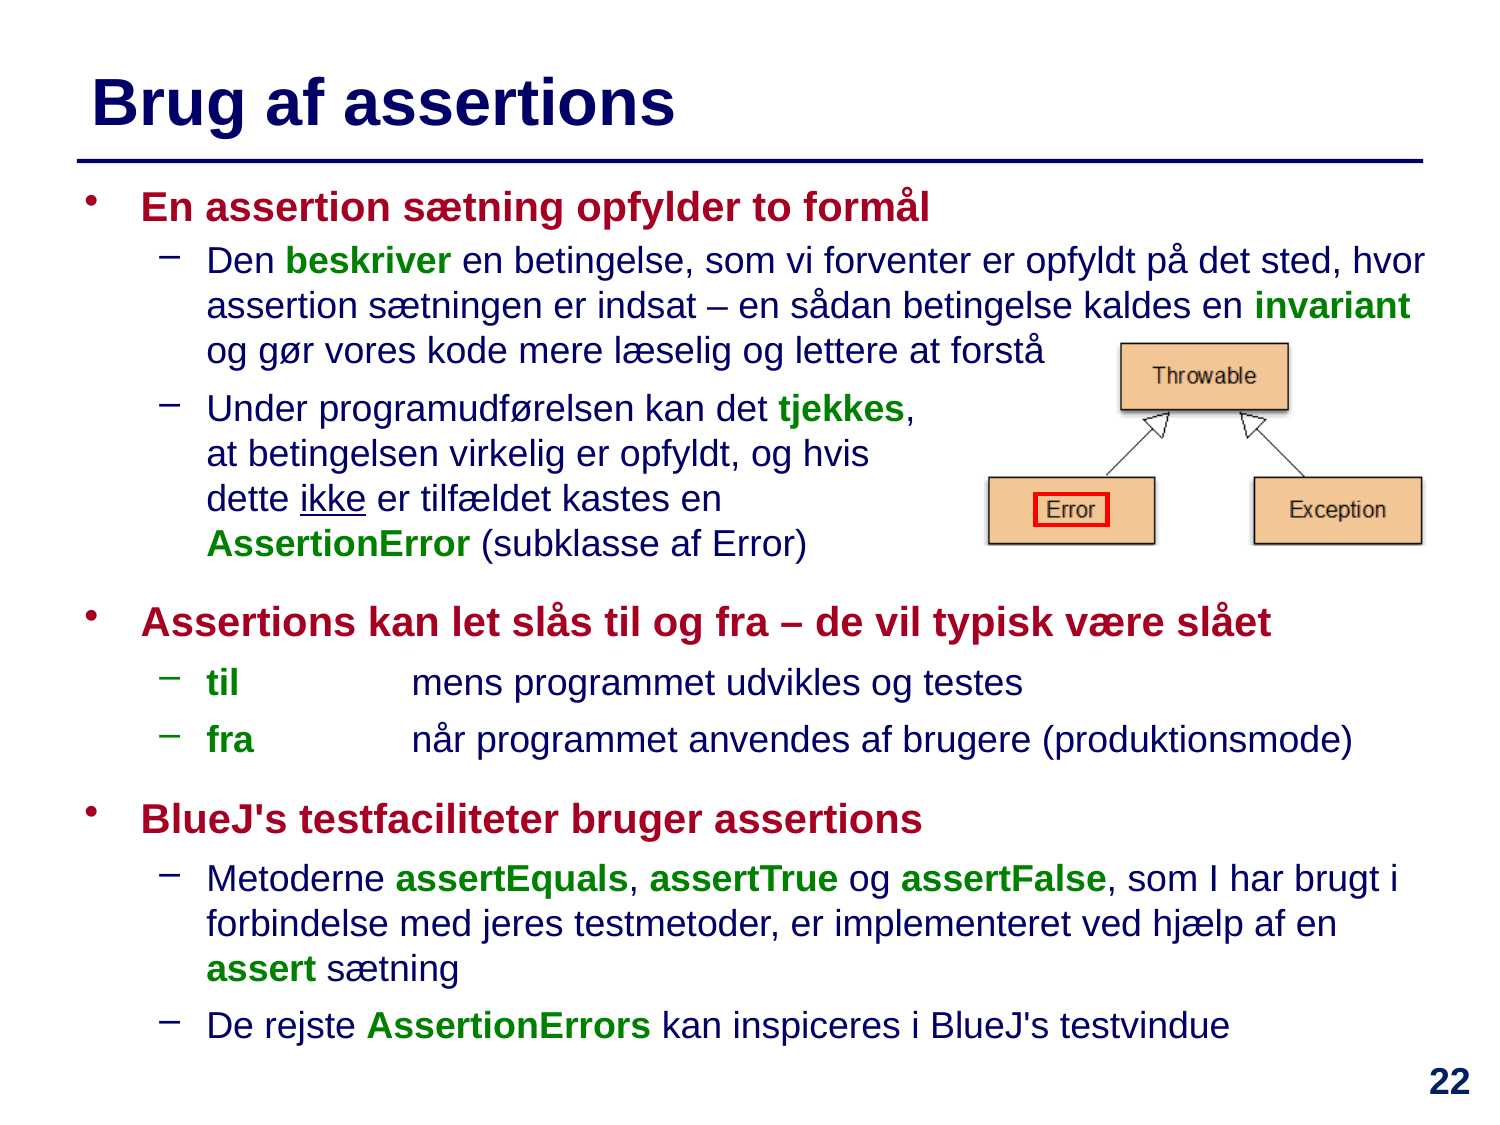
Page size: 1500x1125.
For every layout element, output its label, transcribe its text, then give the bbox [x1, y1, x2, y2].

text_box En assertion sætning opfylder to formål Den beskriver en betingelse, som vi forventer er opfyldt på det sted, hvor assertion sætningen er indsat – en sådan betingelse kaldes en invariant og gør vores kode mere læselig og lettere at forstå Under programudførelsen kan det tjekkes, at betingelsen virkelig er opfyldt, og hvis dette ikke er tilfældet kastes en AssertionError (subklasse af Error) Assertions kan let slås til og fra – de vil typisk være slået til mens programmet udvikles og testes fra når programmet anvendes af brugere (produktionsmode) BlueJ's testfaciliteter bruger assertions Metoderne assertEquals, assertTrue og assertFalse, som I har brugt i forbindelse med jeres testmetoder, er implementeret ved hjælp af en assert sætning De rejste AssertionErrors kan inspiceres i BlueJ's testvindue [69, 172, 1471, 1094]
slide_number 22 [1399, 1050, 1500, 1125]
title Brug af assertions [76, 42, 1483, 155]
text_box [972, 326, 1438, 553]
